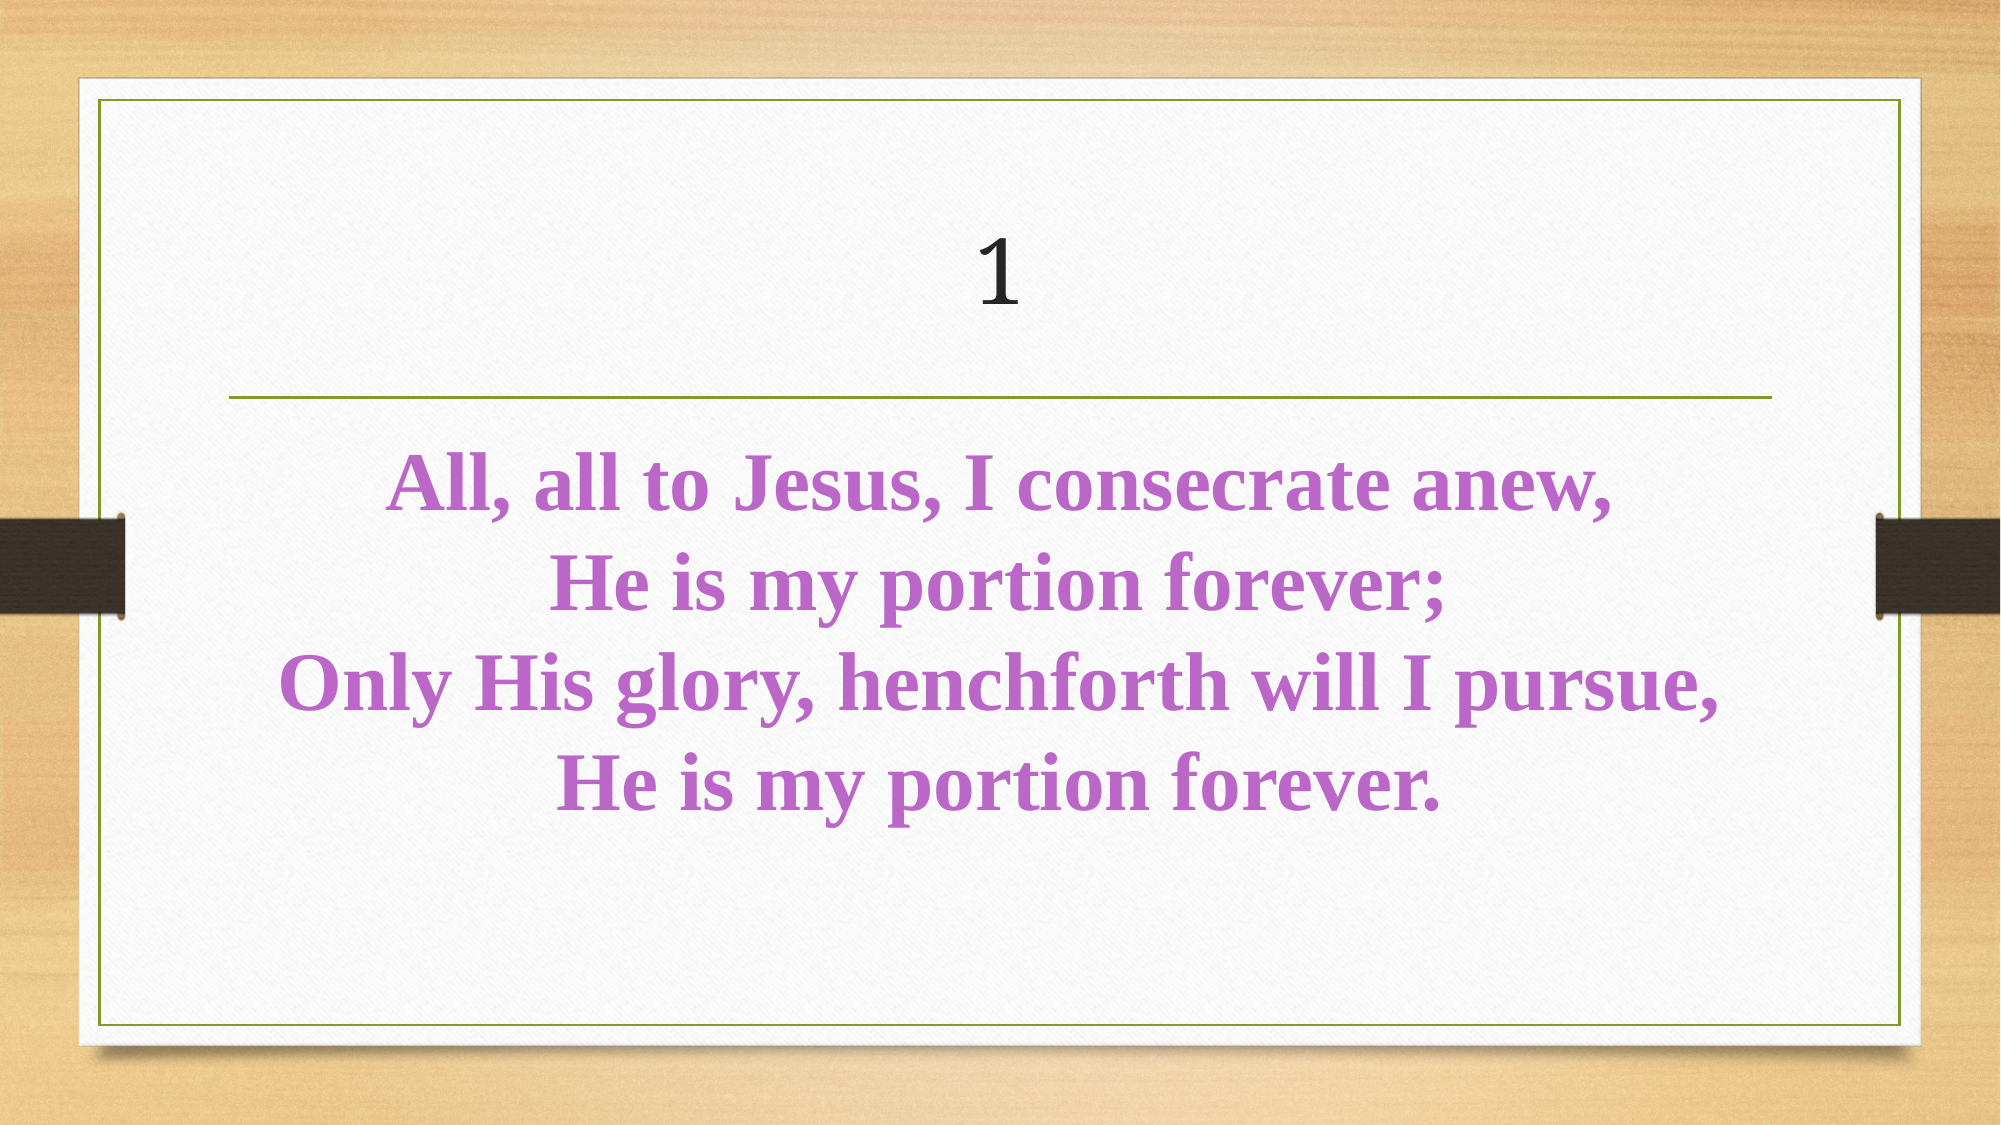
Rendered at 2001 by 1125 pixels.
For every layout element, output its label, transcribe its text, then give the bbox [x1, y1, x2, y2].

picture [0, 0, 2001, 1125]
title 1 [212, 161, 1788, 375]
list All, all to Jesus, I consecrate anew, He is my portion forever; Only His glory, henchforth will I pursue, He is my portion forever. [212, 419, 1788, 964]
